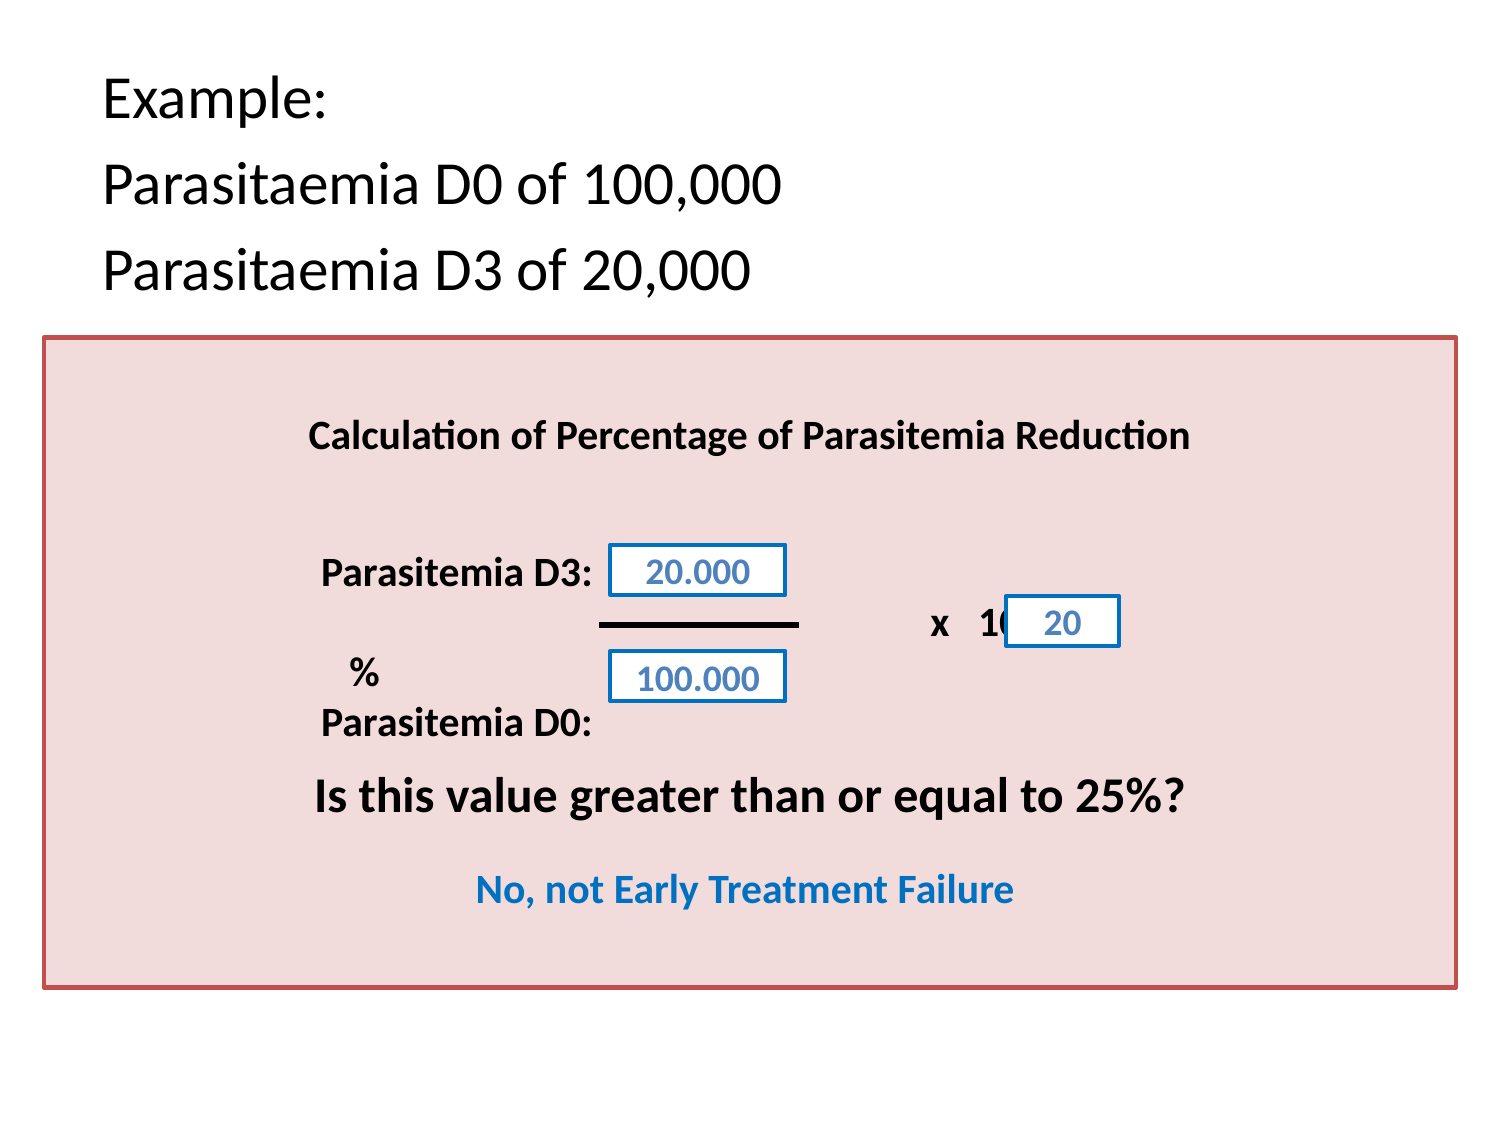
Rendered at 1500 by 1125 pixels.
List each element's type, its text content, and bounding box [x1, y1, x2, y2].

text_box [43, 537, 1223, 705]
list Example: Parasitaemia D0 of 100,000 Parasitaemia D3 of 20,000 [87, 50, 1438, 313]
text_box [42, 920, 1458, 990]
text_box Calculation of Percentage of Parasitemia Reduction Is this value greater than or equal to 25%? No, not Early Treatment Failure [12, 350, 1488, 920]
text_box [42, 335, 1458, 350]
